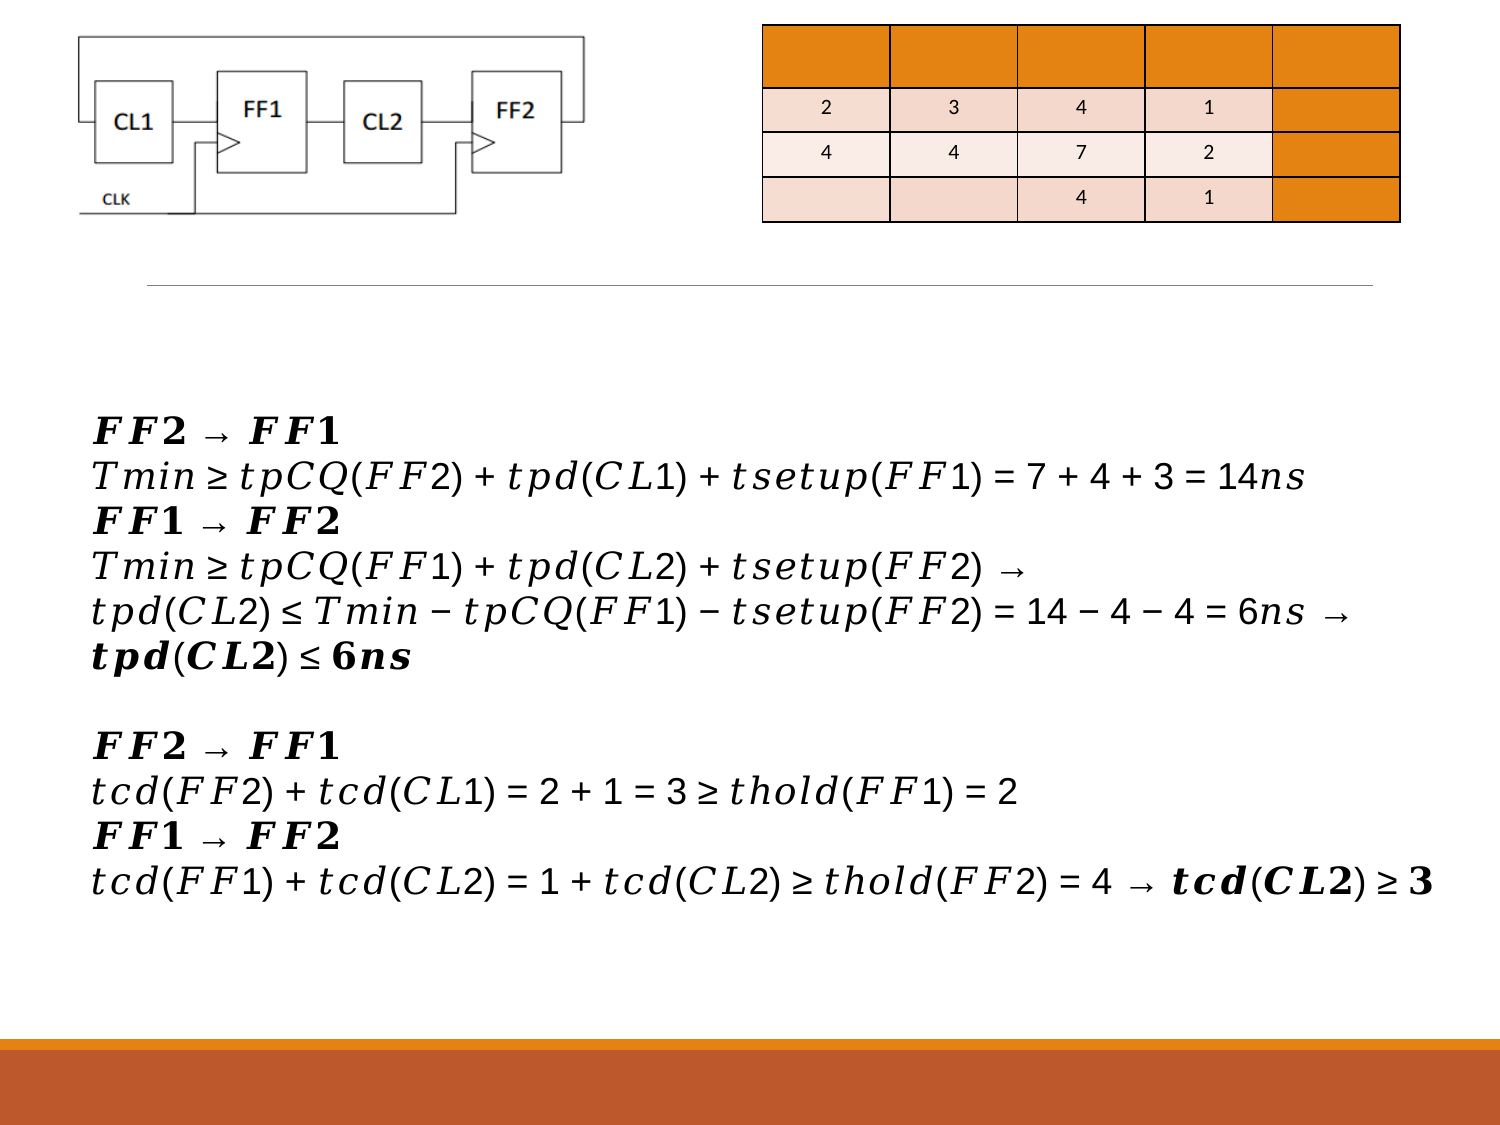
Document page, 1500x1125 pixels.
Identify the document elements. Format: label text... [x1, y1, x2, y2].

text_box 𝑭𝑭𝟐 → 𝑭𝑭𝟏 𝑇𝑚𝑖𝑛 ≥ 𝑡𝑝𝐶𝑄(𝐹𝐹2) + 𝑡𝑝𝑑(𝐶𝐿1) + 𝑡𝑠𝑒𝑡𝑢𝑝(𝐹𝐹1) = 7 + 4 + 3 = 14𝑛𝑠 𝑭𝑭𝟏 → 𝑭𝑭𝟐 𝑇𝑚𝑖𝑛 ≥ 𝑡𝑝𝐶𝑄(𝐹𝐹1) + 𝑡𝑝𝑑(𝐶𝐿2) + 𝑡𝑠𝑒𝑡𝑢𝑝(𝐹𝐹2) → 𝑡𝑝𝑑(𝐶𝐿2) ≤ 𝑇𝑚𝑖𝑛 − 𝑡𝑝𝐶𝑄(𝐹𝐹1) − 𝑡𝑠𝑒𝑡𝑢𝑝(𝐹𝐹2) = 14 − 4 − 4 = 6𝑛𝑠 → 𝒕𝒑𝒅(𝑪𝑳𝟐) ≤ 𝟔𝒏𝒔 𝑭𝑭𝟐 → 𝑭𝑭𝟏 𝑡𝑐𝑑(𝐹𝐹2) + 𝑡𝑐𝑑(𝐶𝐿1) = 2 + 1 = 3 ≥ 𝑡ℎ𝑜𝑙𝑑(𝐹𝐹1) = 2 𝑭𝑭𝟏 → 𝑭𝑭𝟐 𝑡𝑐𝑑(𝐹𝐹1) + 𝑡𝑐𝑑(𝐶𝐿2) = 1 + 𝑡𝑐𝑑(𝐶𝐿2) ≥ 𝑡ℎ𝑜𝑙𝑑(𝐹𝐹2) = 4 → 𝒕𝒄𝒅(𝑪𝑳𝟐) ≥ 𝟑 [75, 399, 1475, 910]
picture [49, 24, 601, 223]
